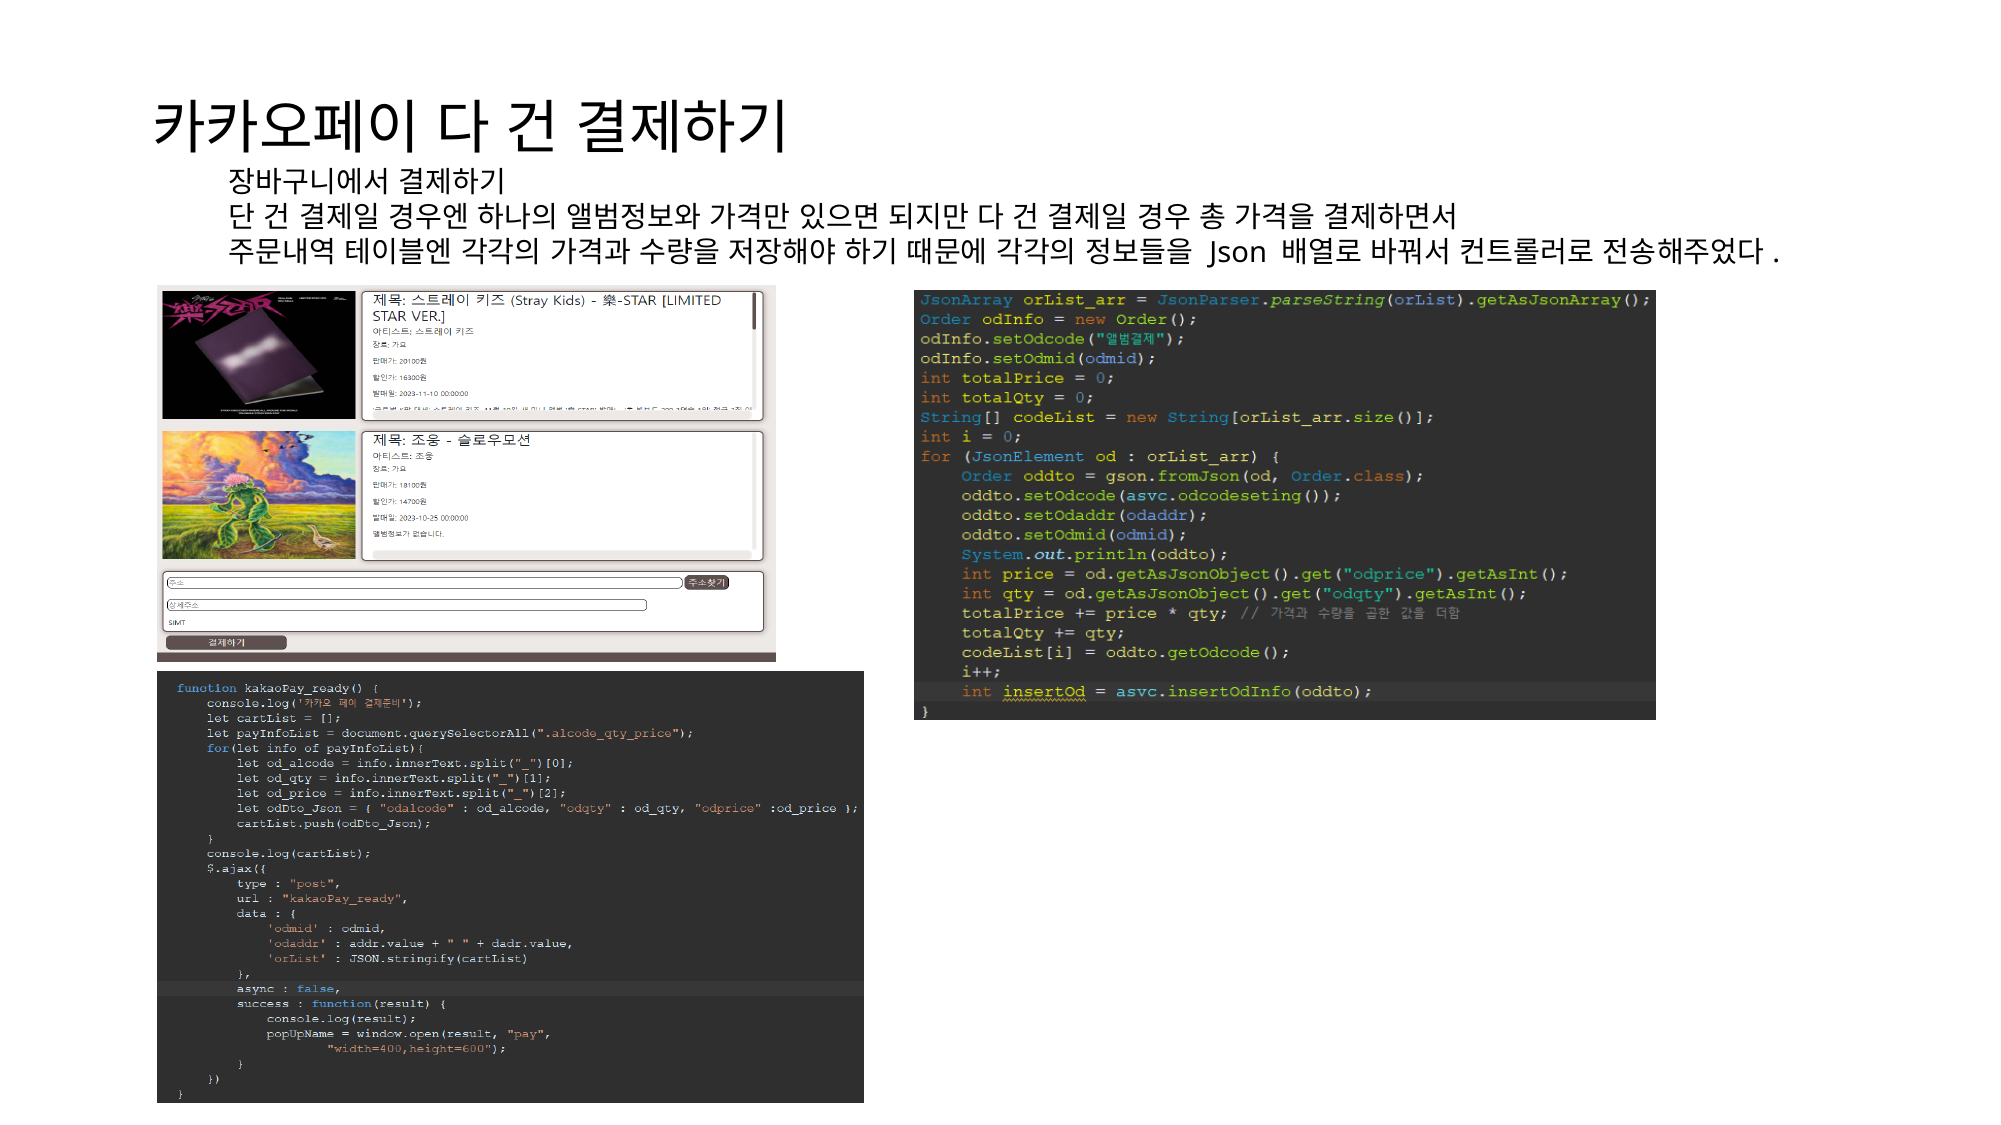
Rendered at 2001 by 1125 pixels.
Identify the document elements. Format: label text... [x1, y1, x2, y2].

picture [914, 290, 1656, 720]
picture [157, 285, 776, 662]
picture [157, 671, 864, 1103]
title 카카오페이 다 건 결제하기 [137, 48, 1863, 211]
text_box 장바구니에서 결제하기 단 건 결제일 경우엔 하나의 앨범정보와 가격만 있으면 되지만 다 건 결제일 경우 총 가격을 결제하면서 주문내역 테이블엔 각각의 가격과 수량을 저장해야 하기 때문에 각각의 정보들을 Json 배열로 바꿔서 컨트롤러로 전송해주었다. [214, 155, 1795, 311]
